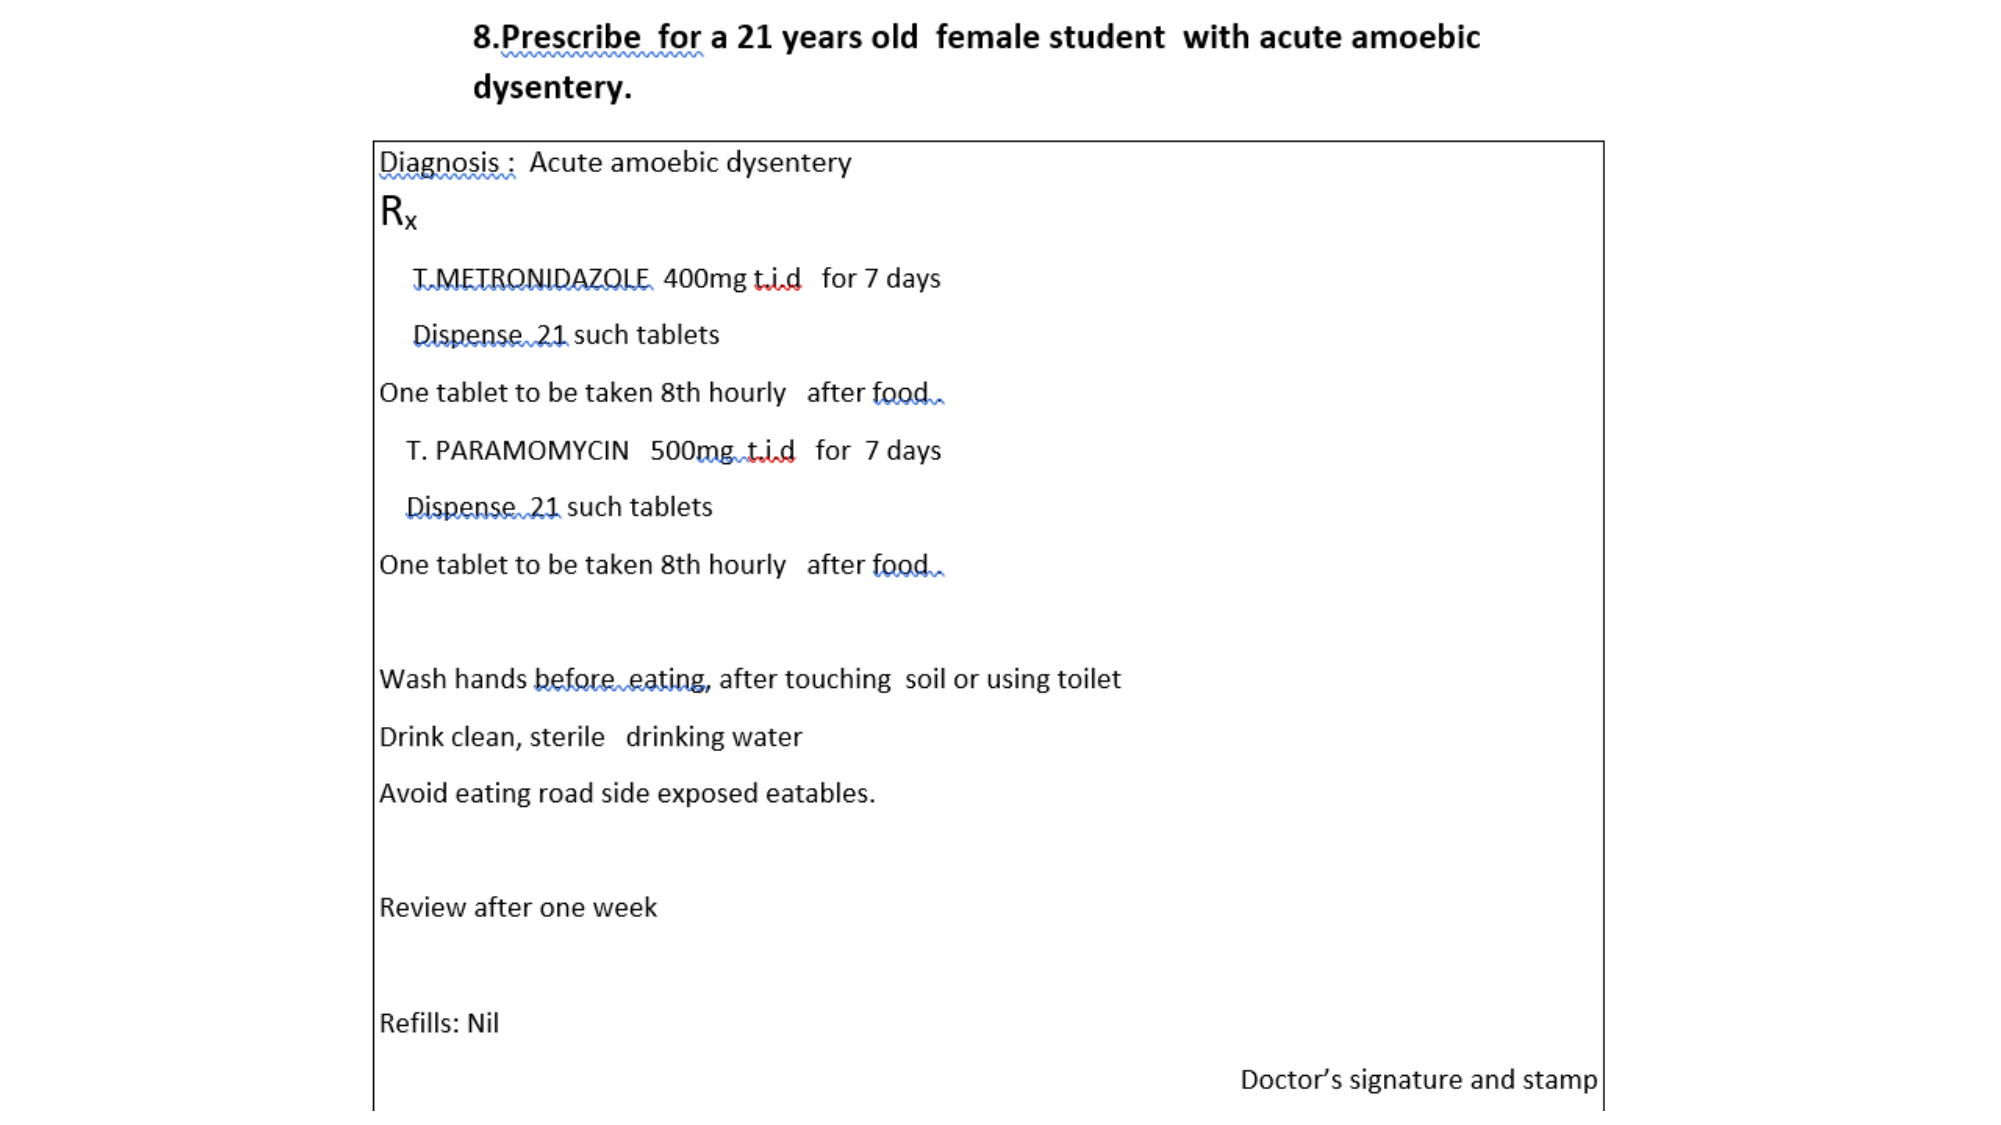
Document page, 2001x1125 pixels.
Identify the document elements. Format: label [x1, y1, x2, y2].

picture [334, 14, 1666, 1111]
